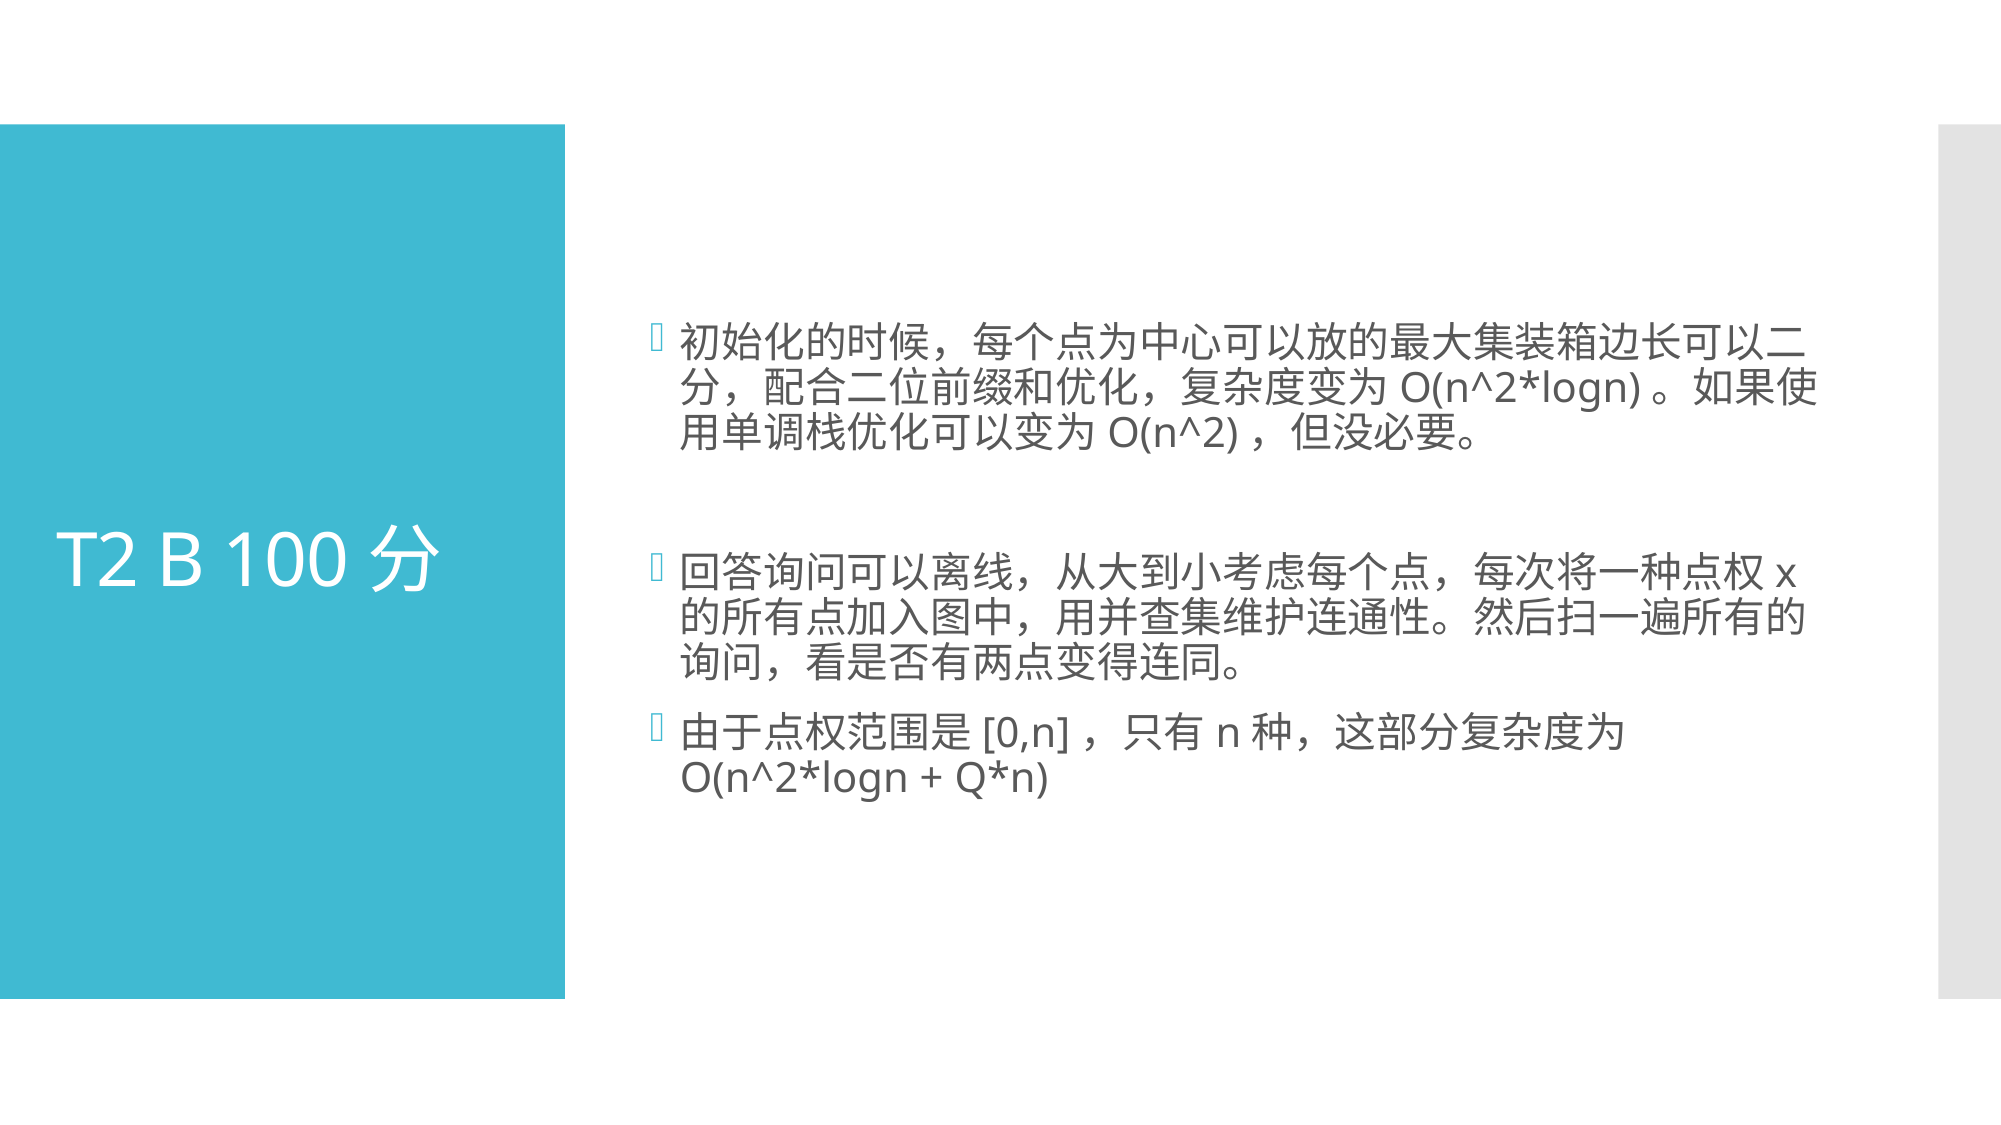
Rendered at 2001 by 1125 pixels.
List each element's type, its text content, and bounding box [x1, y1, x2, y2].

list 初始化的时候，每个点为中心可以放的最大集装箱边长可以二分，配合二位前缀和优化，复杂度变为O(n^2*logn)。如果使用单调栈优化可以变为O(n^2)，但没必要。 回答询问可以离线，从大到小考虑每个点，每次将一种点权x的所有点加入图中，用并查集维护连通性。然后扫一遍所有的询问，看是否有两点变得连同。 由于点权范围是[0,n]，只有n种，这部分复杂度为O(n^2*logn + Q*n) [634, 141, 1835, 982]
title T2 B 100分 [41, 184, 525, 940]
